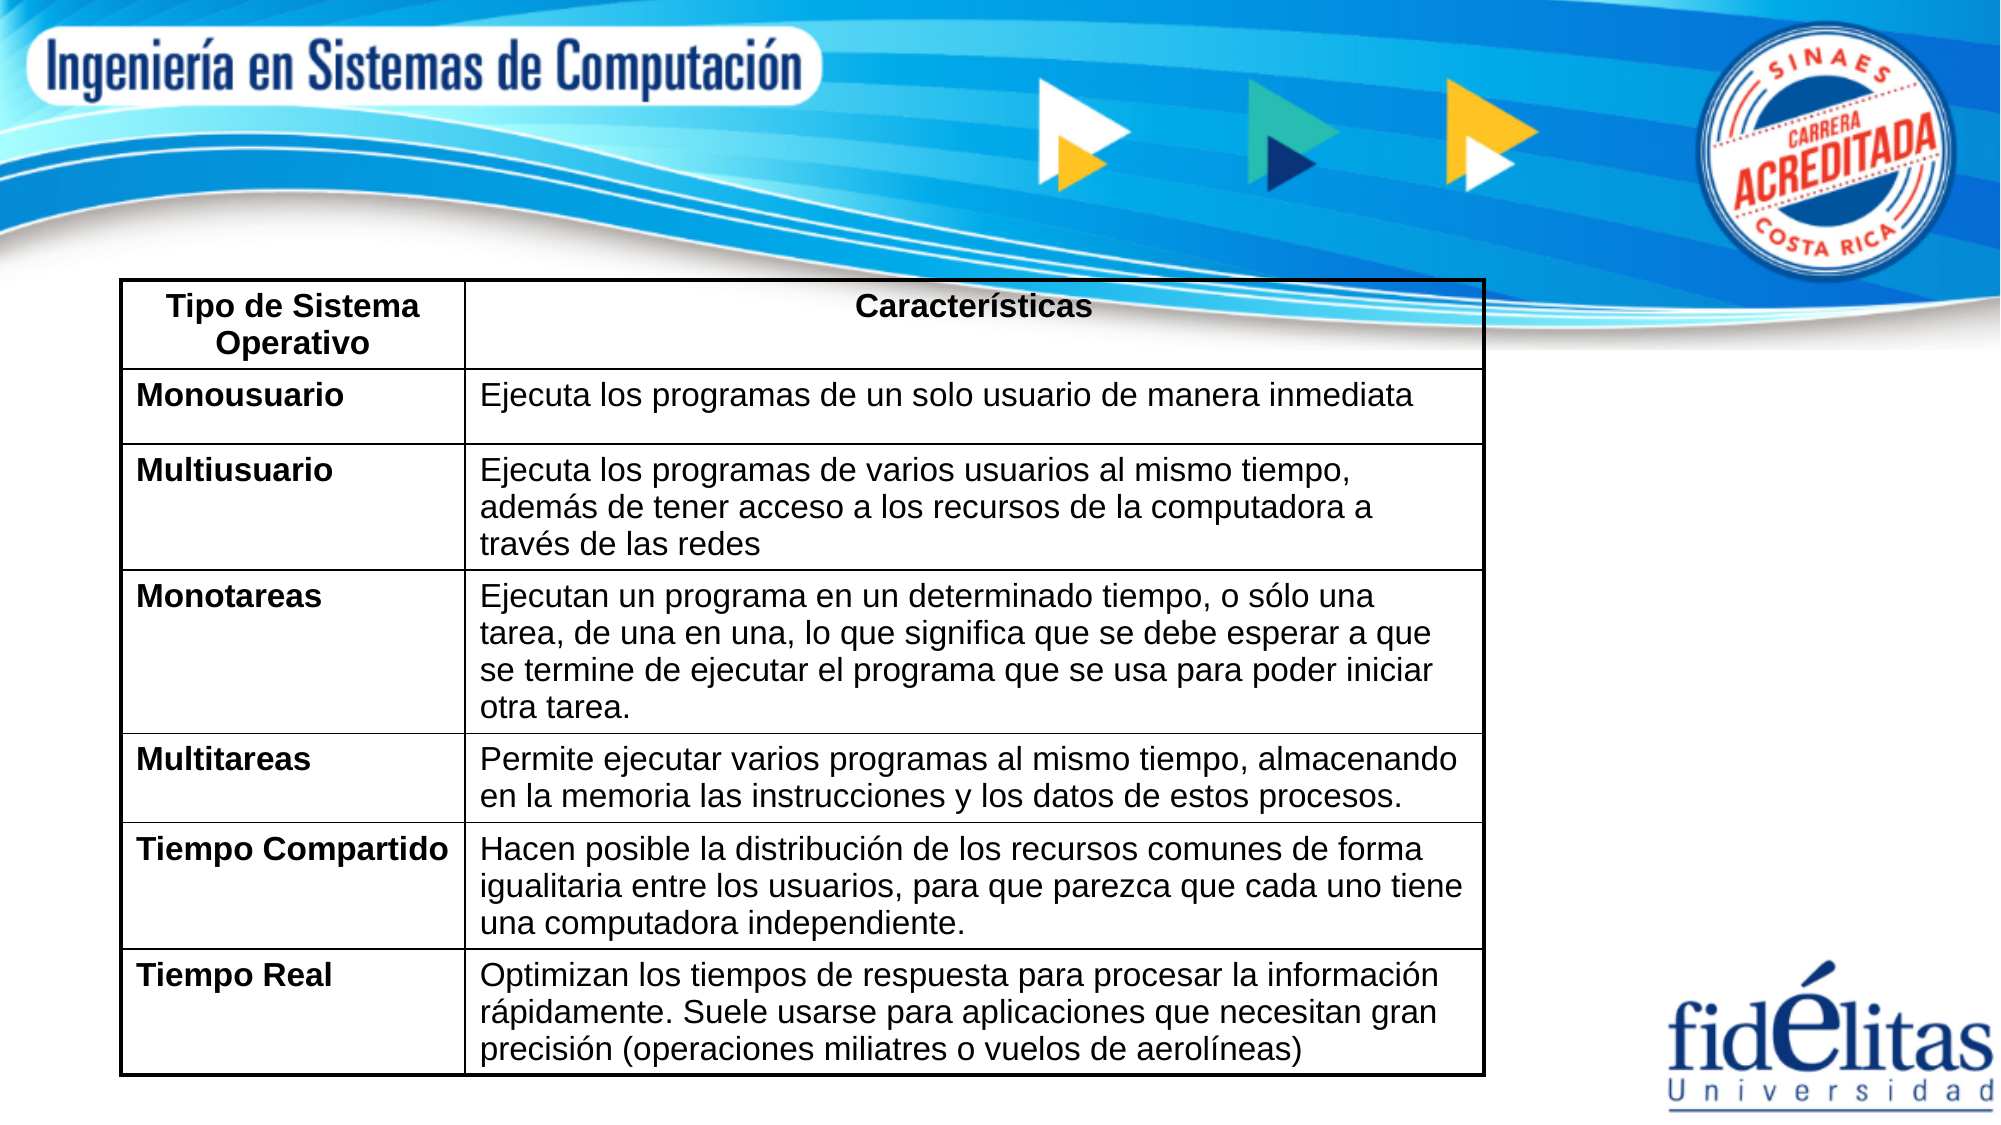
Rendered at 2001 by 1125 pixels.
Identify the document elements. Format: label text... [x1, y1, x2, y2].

table_cell Multitareas [123, 734, 464, 822]
table_cell Permite ejecutar varios programas al mismo tiempo, almacenando en la memoria las instrucciones y los datos de estos procesos. [466, 734, 1482, 822]
table_cell Multiusuario [123, 445, 464, 569]
table_cell Tiempo Real [123, 950, 464, 1073]
table_cell Monousuario [123, 370, 464, 443]
table_cell Tiempo Compartido [123, 823, 464, 948]
table_cell Monotareas [123, 571, 464, 733]
table_cell Ejecuta los programas de un solo usuario de manera inmediata [466, 370, 1482, 443]
picture [0, 0, 2001, 350]
picture [1249, 81, 1338, 191]
table_header Tipo de Sistema Operativo [123, 282, 464, 368]
table_cell Optimizan los tiempos de respuesta para procesar la información rápidamente. Suele usarse para aplicaciones que necesitan gran precisión (operaciones miliatres o vuelos de aerolíneas) [466, 950, 1482, 1073]
table_cell Ejecuta los programas de varios usuarios al mismo tiempo, además de tener acceso a los recursos de la computadora a través de las redes [466, 445, 1482, 569]
table_cell Ejecutan un programa en un determinado tiempo, o sólo una tarea, de una en una, lo que significa que se debe esperar a que se termine de ejecutar el programa que se usa para poder iniciar otra tarea. [466, 571, 1482, 733]
table_cell Hacen posible la distribución de los recursos comunes de forma igualitaria entre los usuarios, para que parezca que cada uno tiene una computadora independiente. [466, 823, 1482, 948]
table_header Características [466, 282, 1482, 368]
picture [1659, 943, 2001, 1119]
